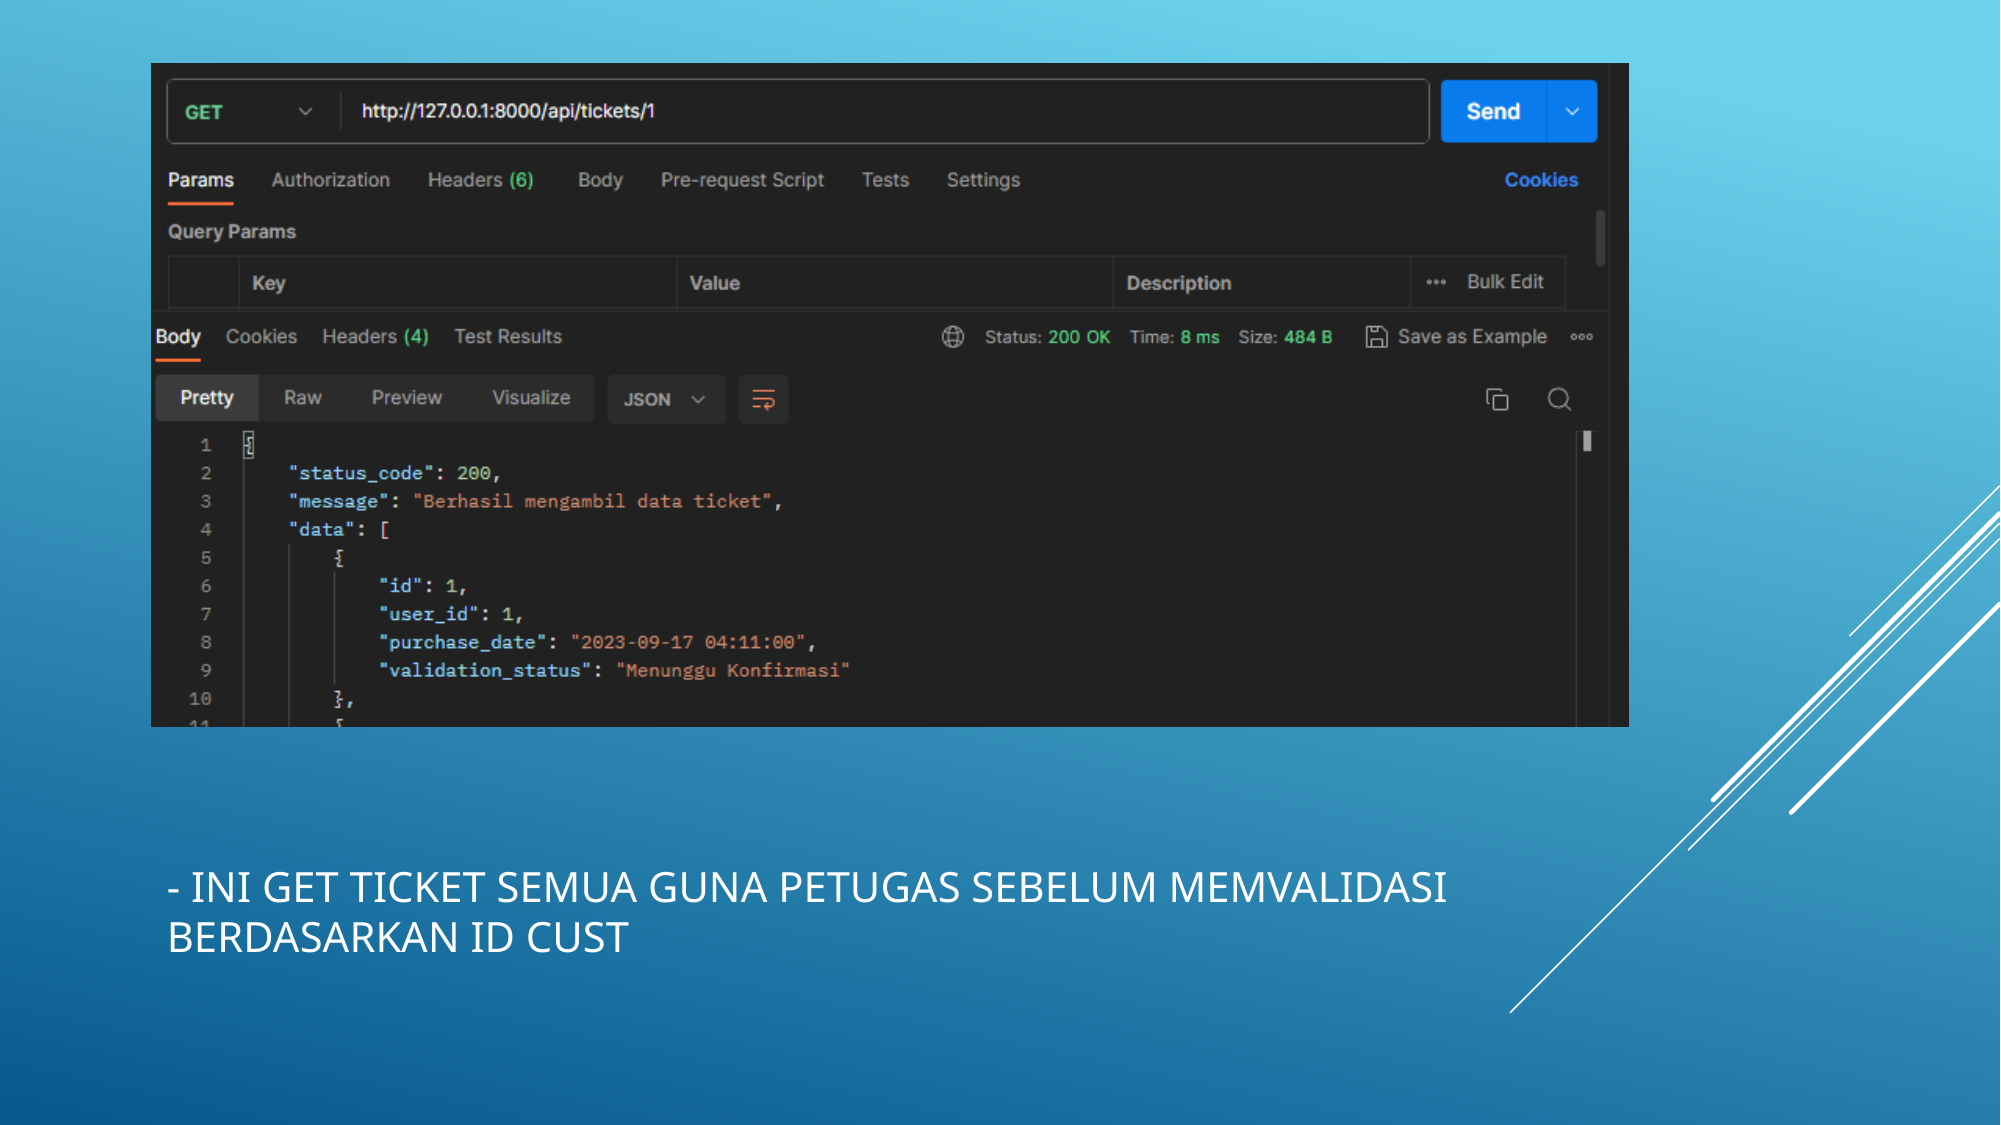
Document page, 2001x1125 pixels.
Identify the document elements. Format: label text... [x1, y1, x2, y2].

picture [151, 63, 1629, 727]
title - Ini get ticket semua guna petugas sebelum memvalidasi berdasarkan id cust [151, 786, 1552, 1035]
